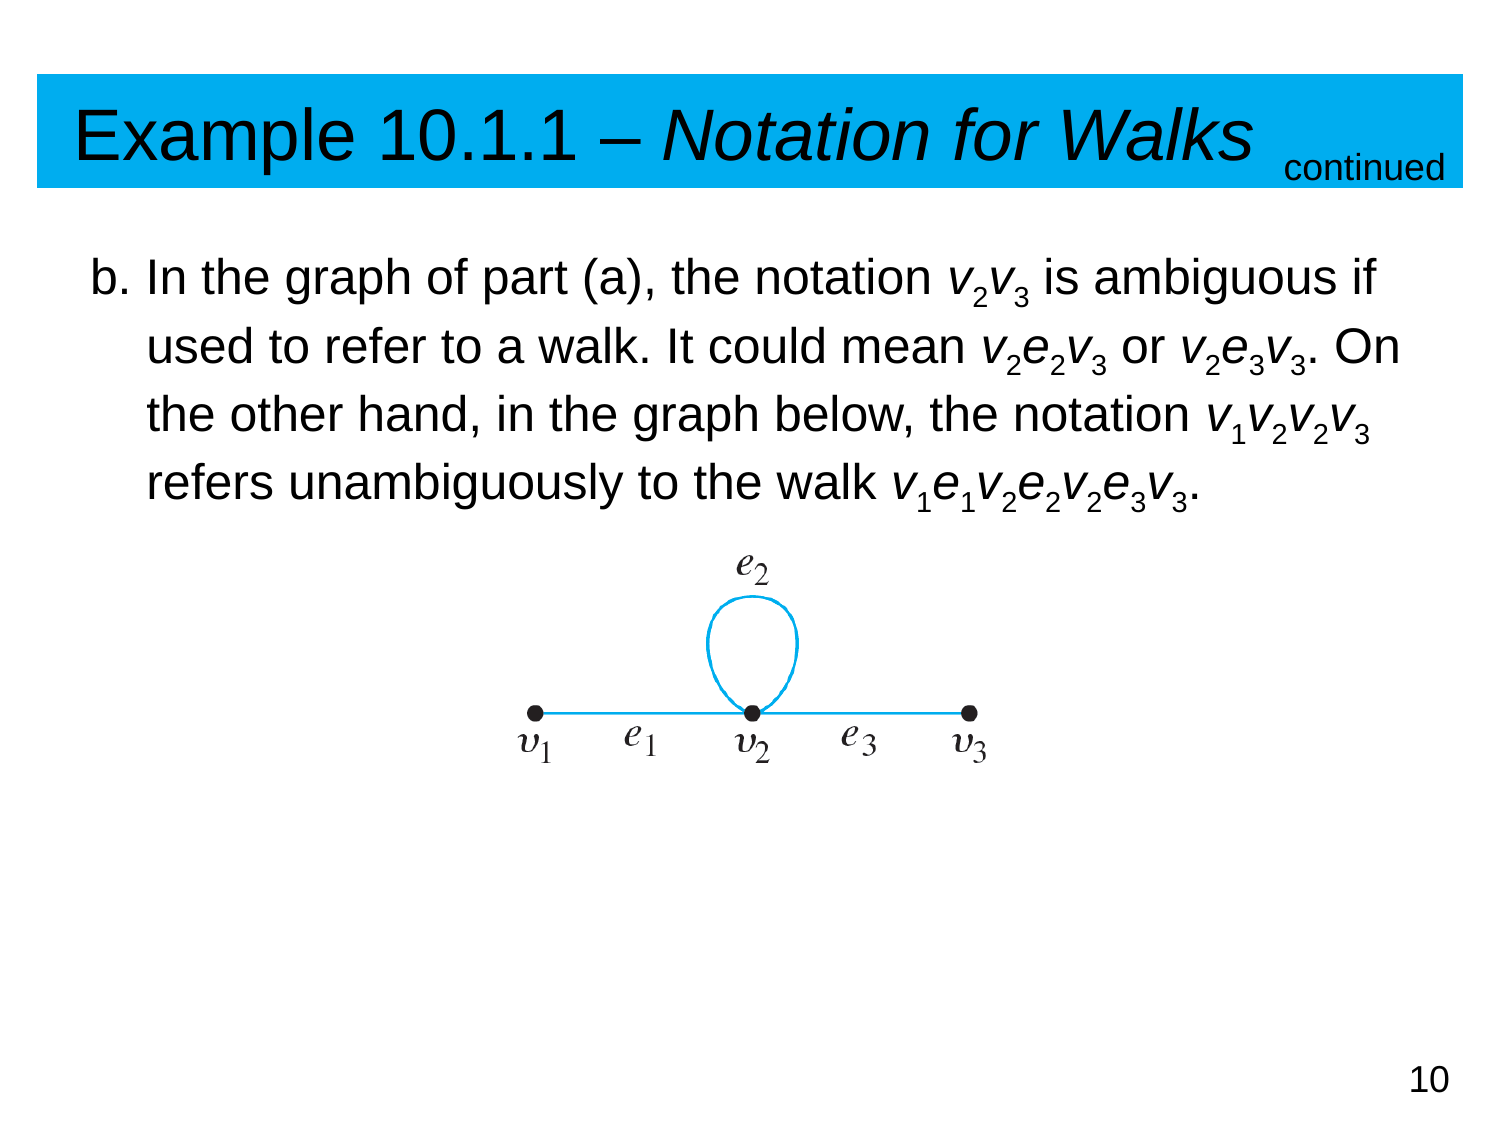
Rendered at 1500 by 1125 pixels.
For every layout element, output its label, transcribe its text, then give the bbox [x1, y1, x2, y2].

picture [509, 544, 991, 776]
title Example 10.1.1 – Notation for Walks [58, 37, 1408, 225]
list b. In the graph of part (a), the notation v2v3 is ambiguous if used to refer to a walk. It could mean v2e2v3 or v2e3v3. On the other hand, in the graph below, the notation v1v2v2v3 refers unambiguously to the walk v1e1v2e2v2e3v3. [75, 237, 1425, 525]
list continued [1268, 135, 1463, 206]
